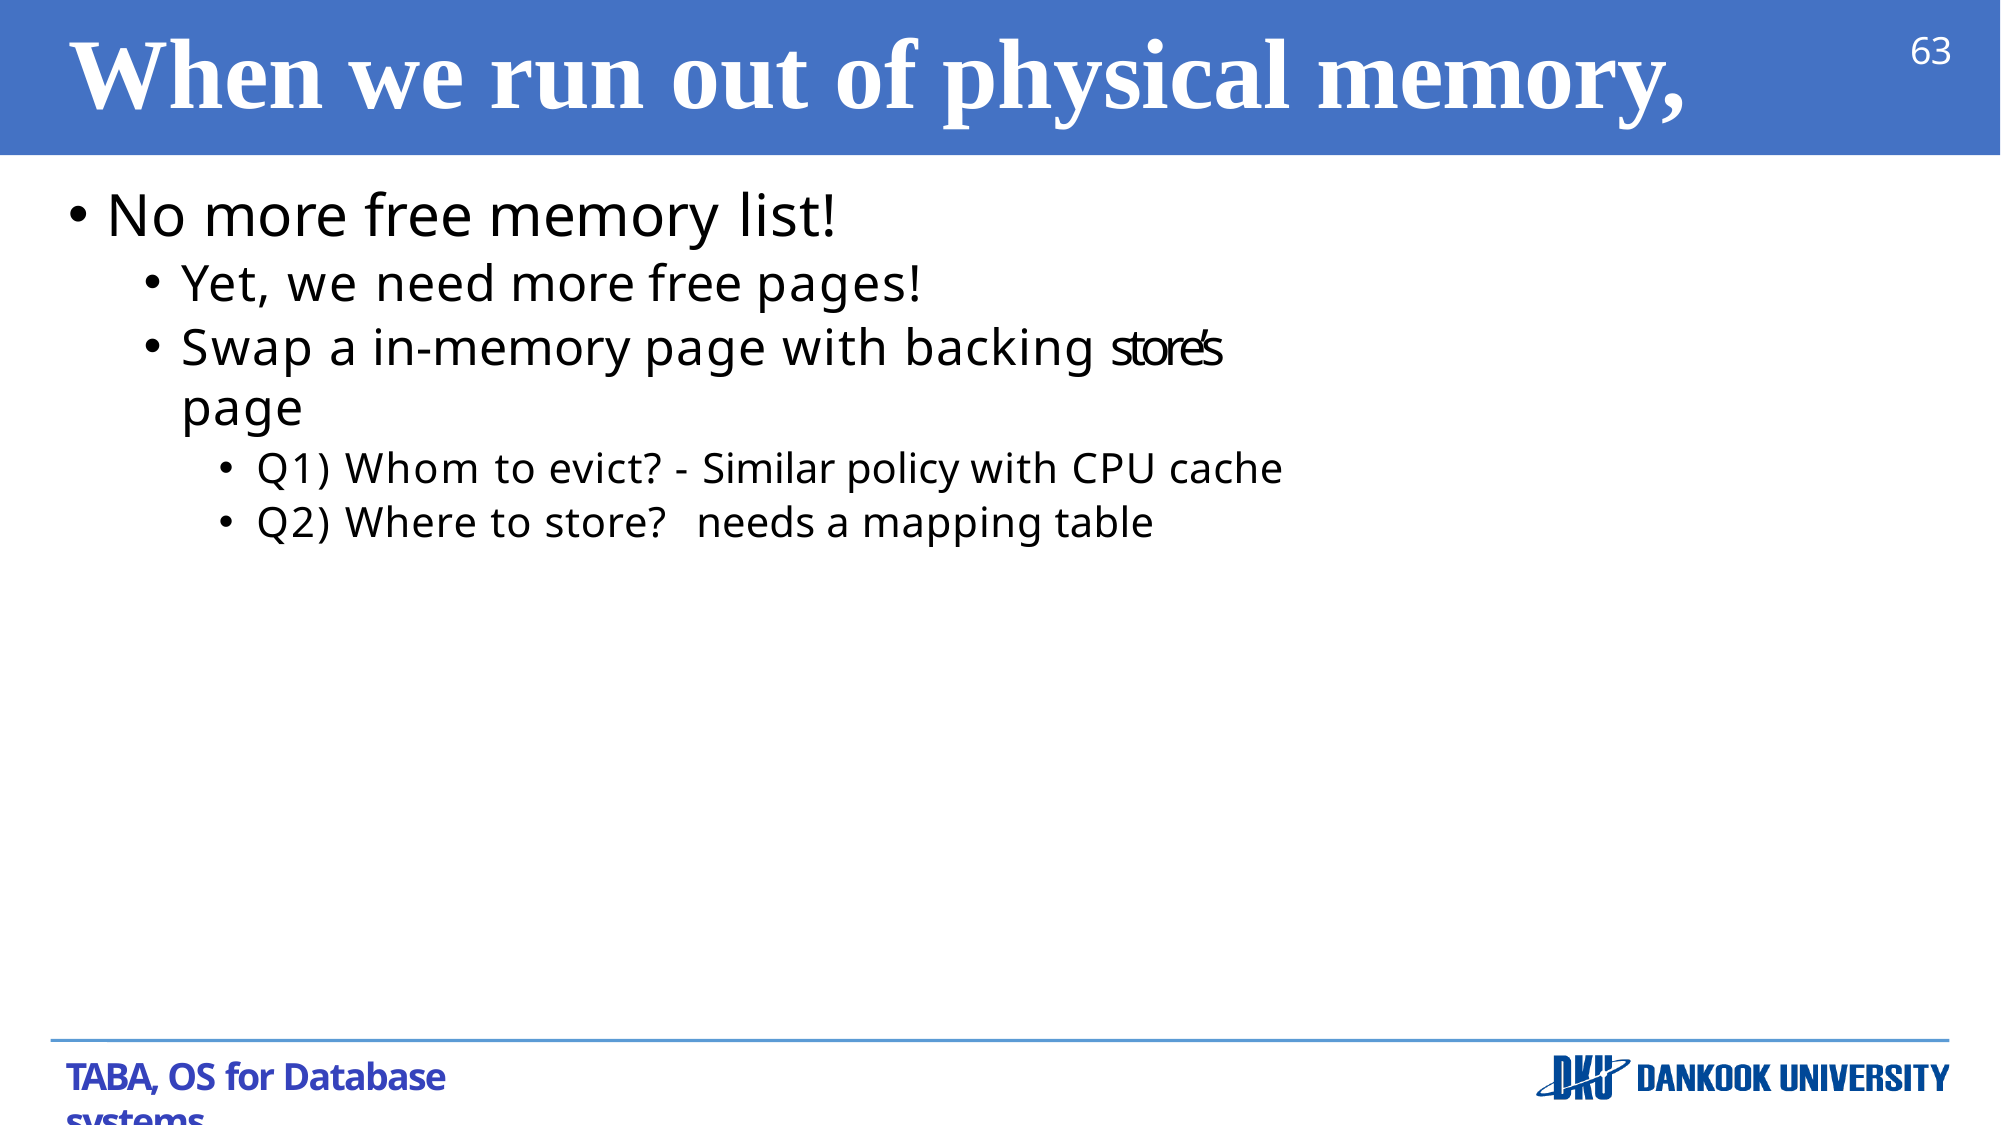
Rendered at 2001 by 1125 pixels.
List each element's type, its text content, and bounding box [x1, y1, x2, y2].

title When we run out of physical memory, [66, 6, 1697, 197]
footer TABA, OS for Database systems [63, 1052, 550, 1125]
picture [1536, 1055, 1950, 1100]
text_box No more free memory list! Yet, we need more free pages! Swap a in-memory page with backing store’s page Q1) Whom to evict? - Similar policy with CPU cache Q2) Where to store? ­ needs a mapping table [66, 176, 1346, 547]
text_box 63 [1907, 24, 1956, 72]
